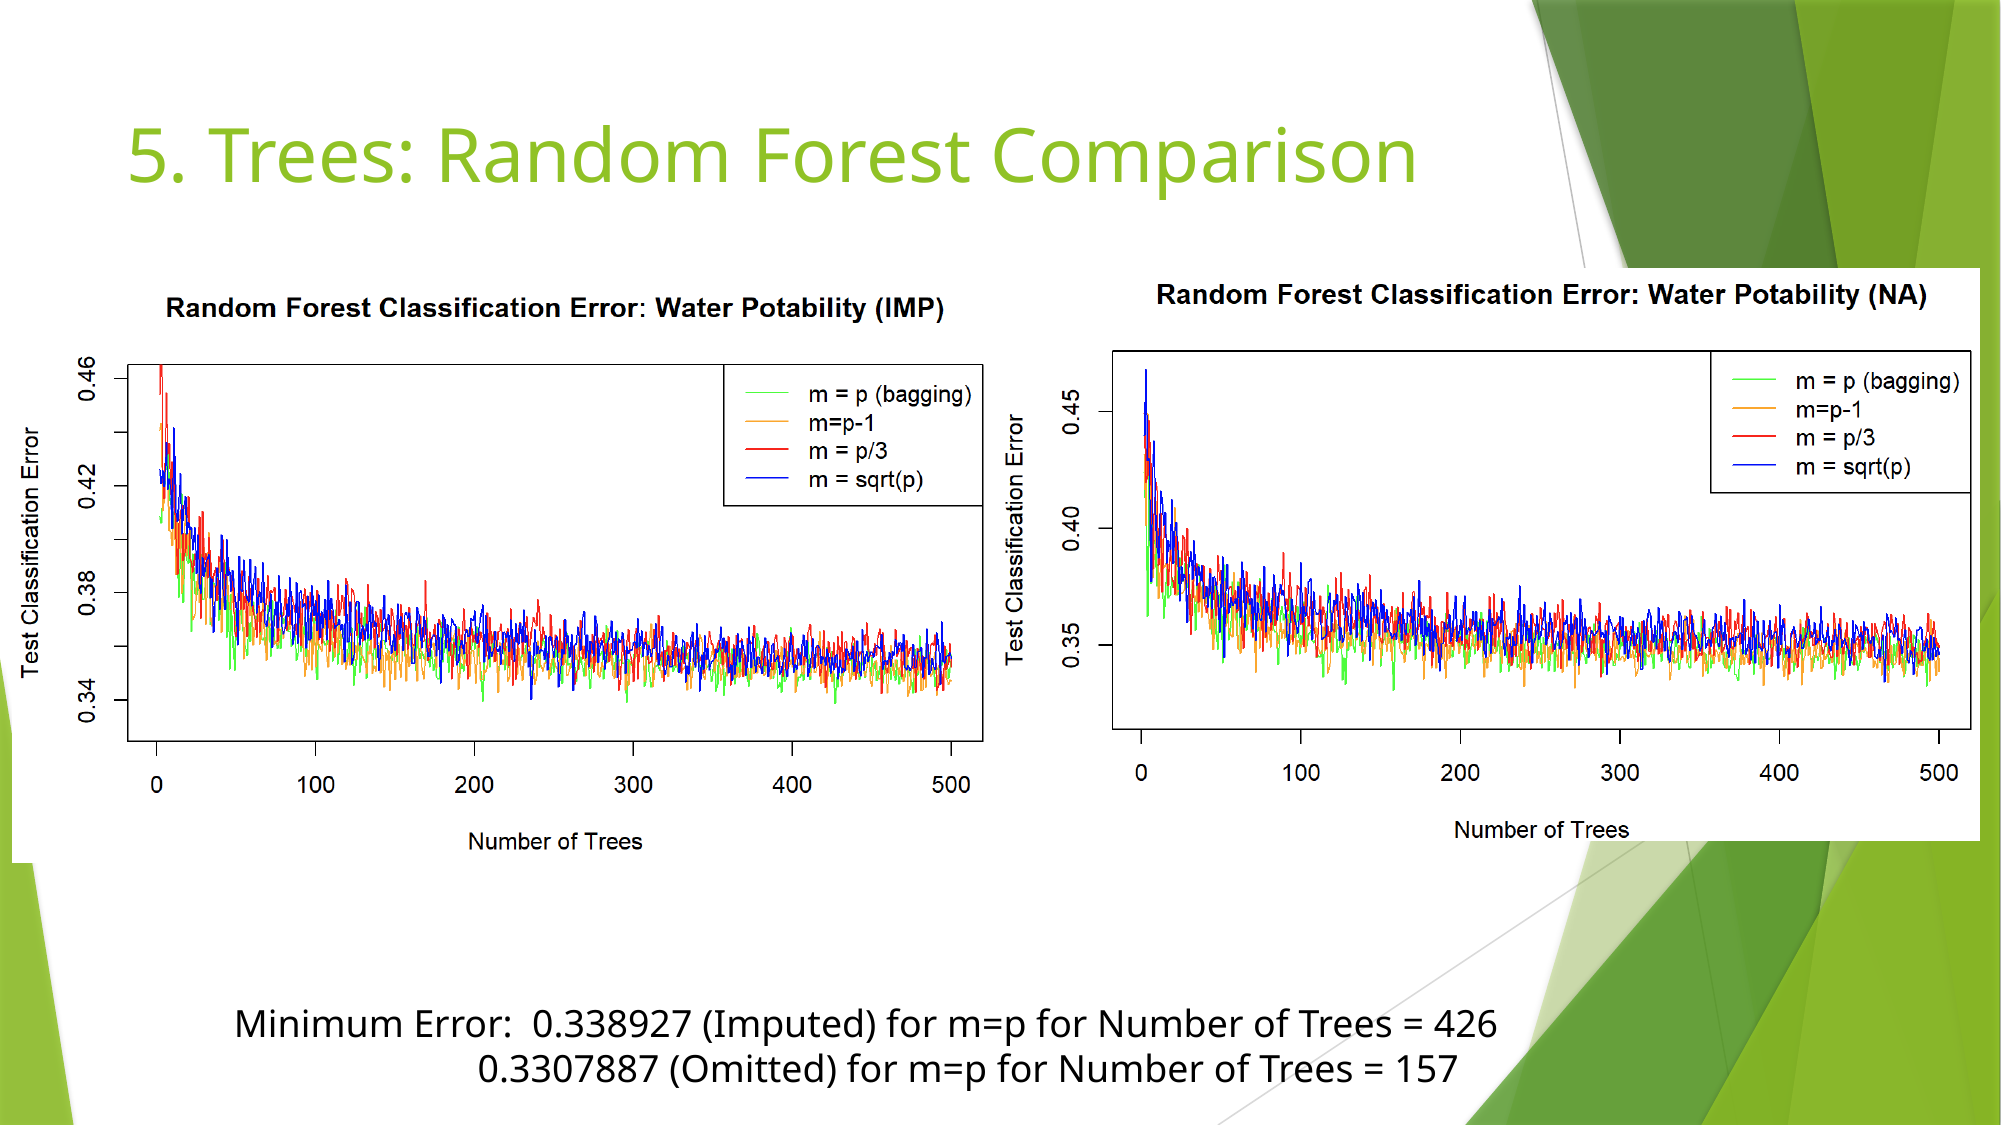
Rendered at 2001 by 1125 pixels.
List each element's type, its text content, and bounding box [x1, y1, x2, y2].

title 5. Trees: Random Forest Comparison [111, 99, 1522, 277]
picture [11, 267, 1980, 864]
text_box Minimum Error: 0.338927 (Imputed) for m=p for Number of Trees = 426 0.3307887 (Omitted) for m=p for Number of Trees = 157 [219, 992, 1522, 1098]
